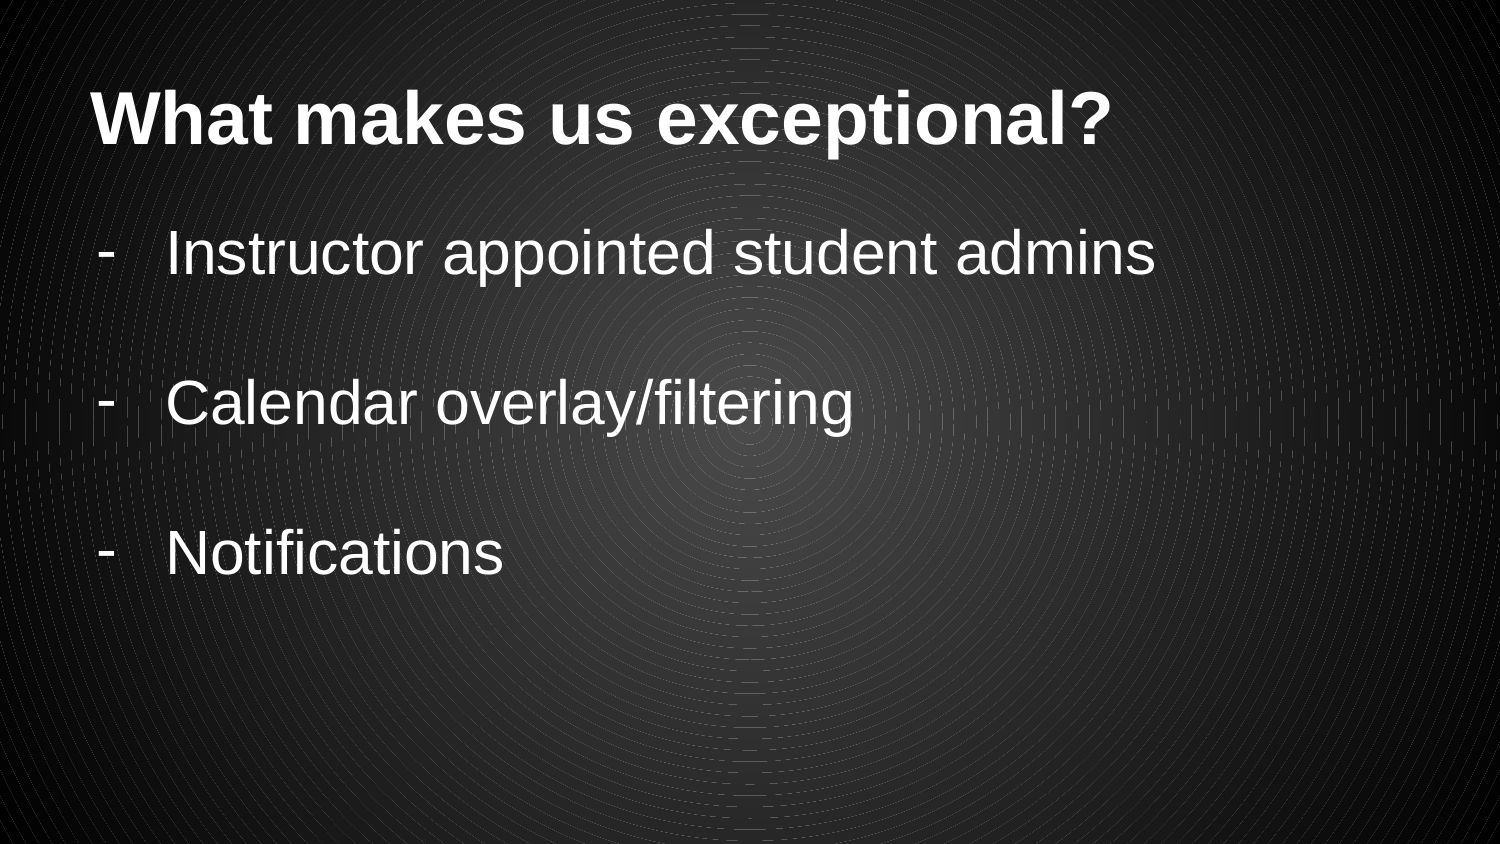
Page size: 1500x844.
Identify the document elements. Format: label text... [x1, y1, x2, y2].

list Instructor appointed student admins Calendar overlay/filtering Notifications [75, 196, 1425, 808]
title What makes us exceptional? [75, 33, 1425, 175]
